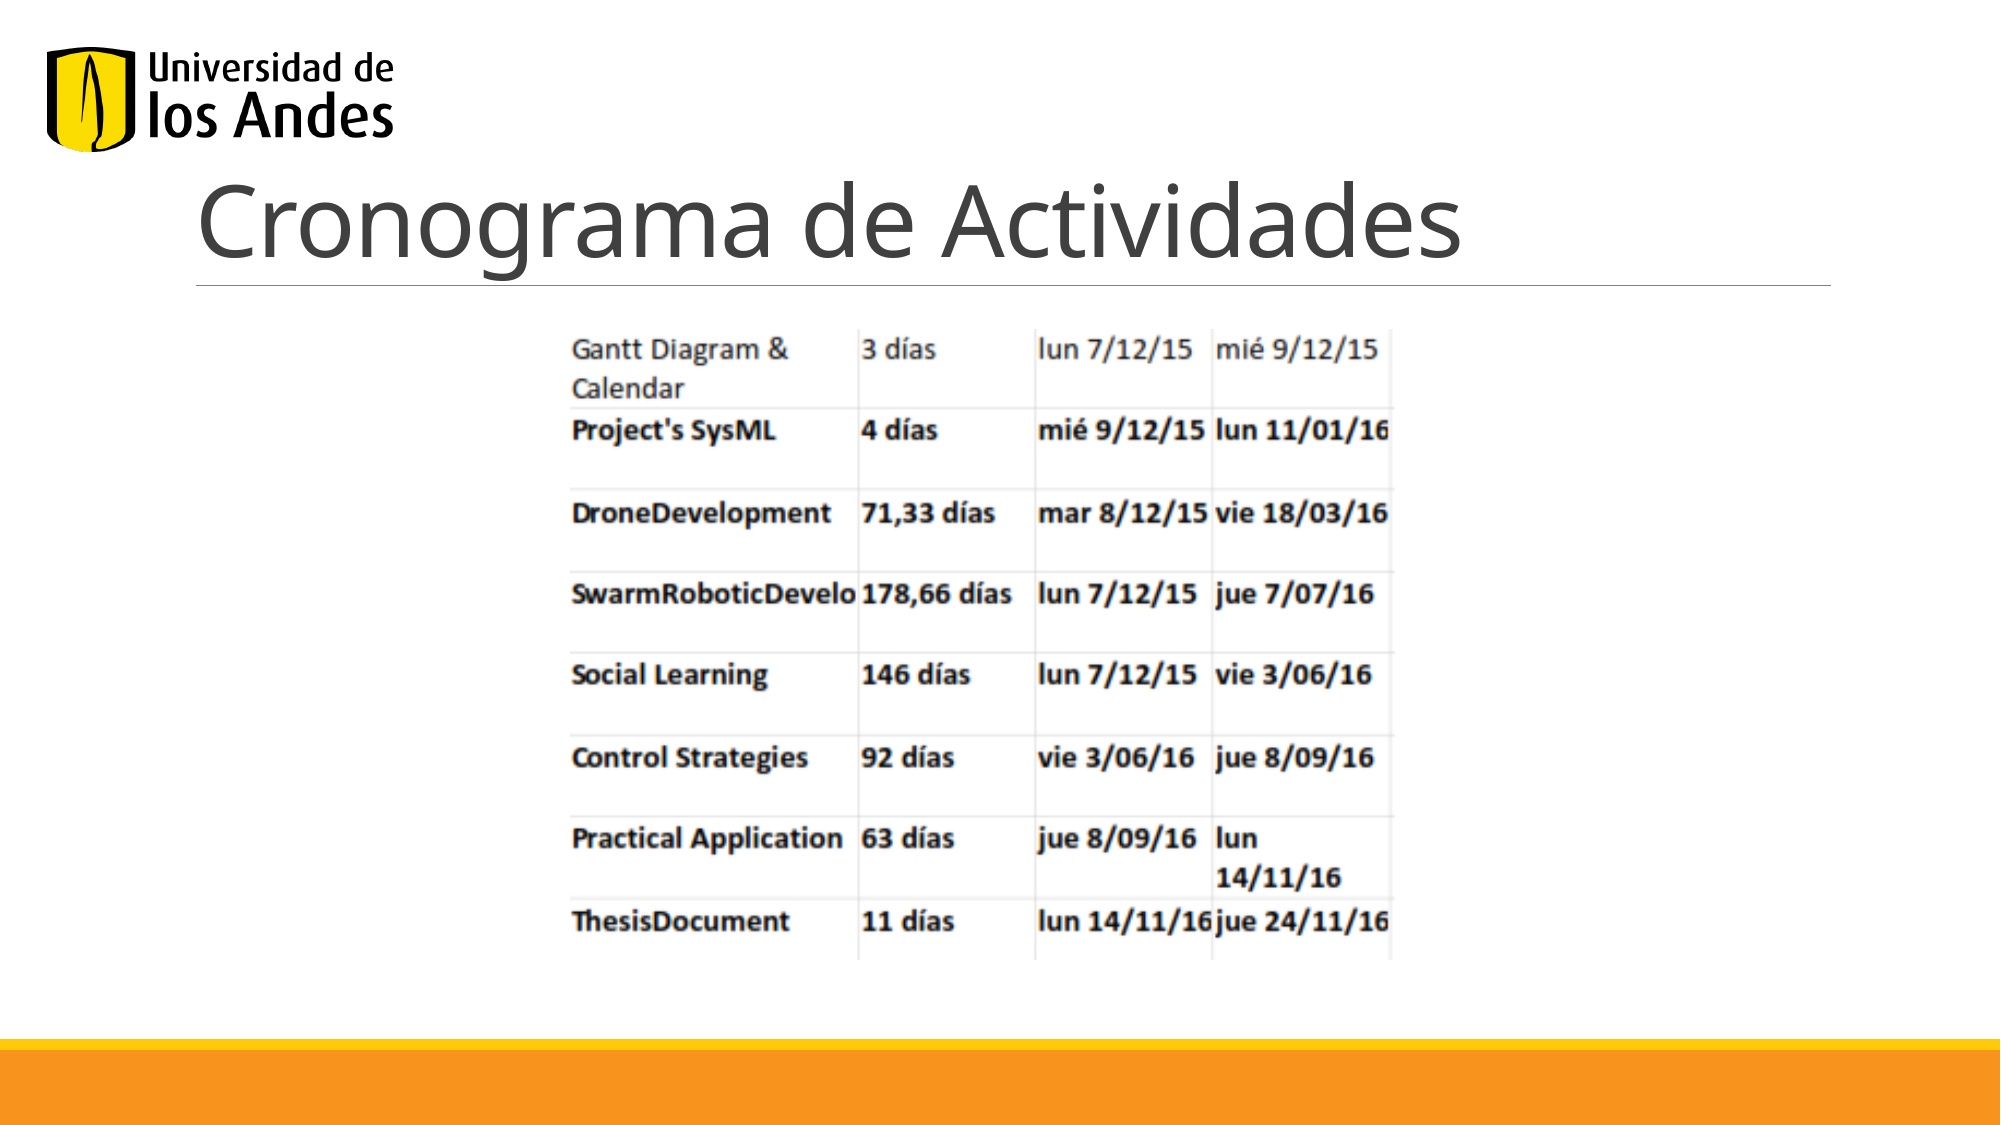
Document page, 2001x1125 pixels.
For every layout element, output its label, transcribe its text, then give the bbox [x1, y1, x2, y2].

title Cronograma de Actividades [180, 47, 1830, 285]
picture [569, 329, 1395, 961]
picture [46, 46, 394, 152]
